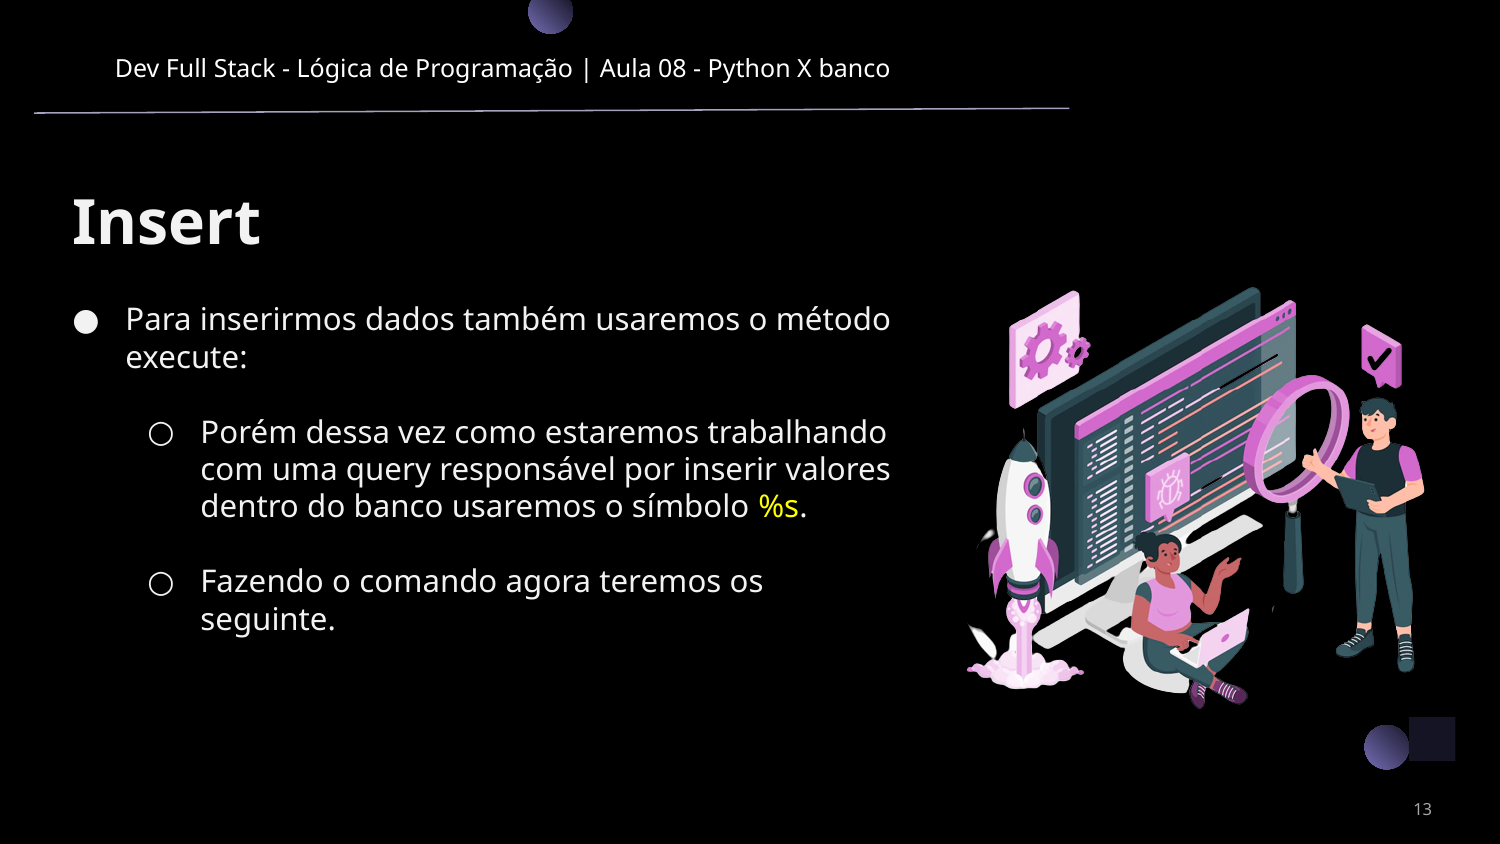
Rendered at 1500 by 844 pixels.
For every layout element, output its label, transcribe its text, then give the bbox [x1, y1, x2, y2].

slide_number ‹#› [1224, 800, 1433, 820]
text_box Para inserirmos dados também usaremos o método execute: Porém dessa vez como estaremos trabalhando com uma query responsável por inserir valores dentro do banco usaremos o símbolo %s. Fazendo o comando agora teremos os seguinte. [35, 284, 911, 652]
text_box Dev Full Stack - Lógica de Programação | Aula 08 - Python X banco [99, 37, 1376, 98]
picture [955, 249, 1449, 742]
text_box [33, 107, 1070, 114]
text_box Insert [57, 136, 1461, 265]
text_box [528, 0, 573, 34]
